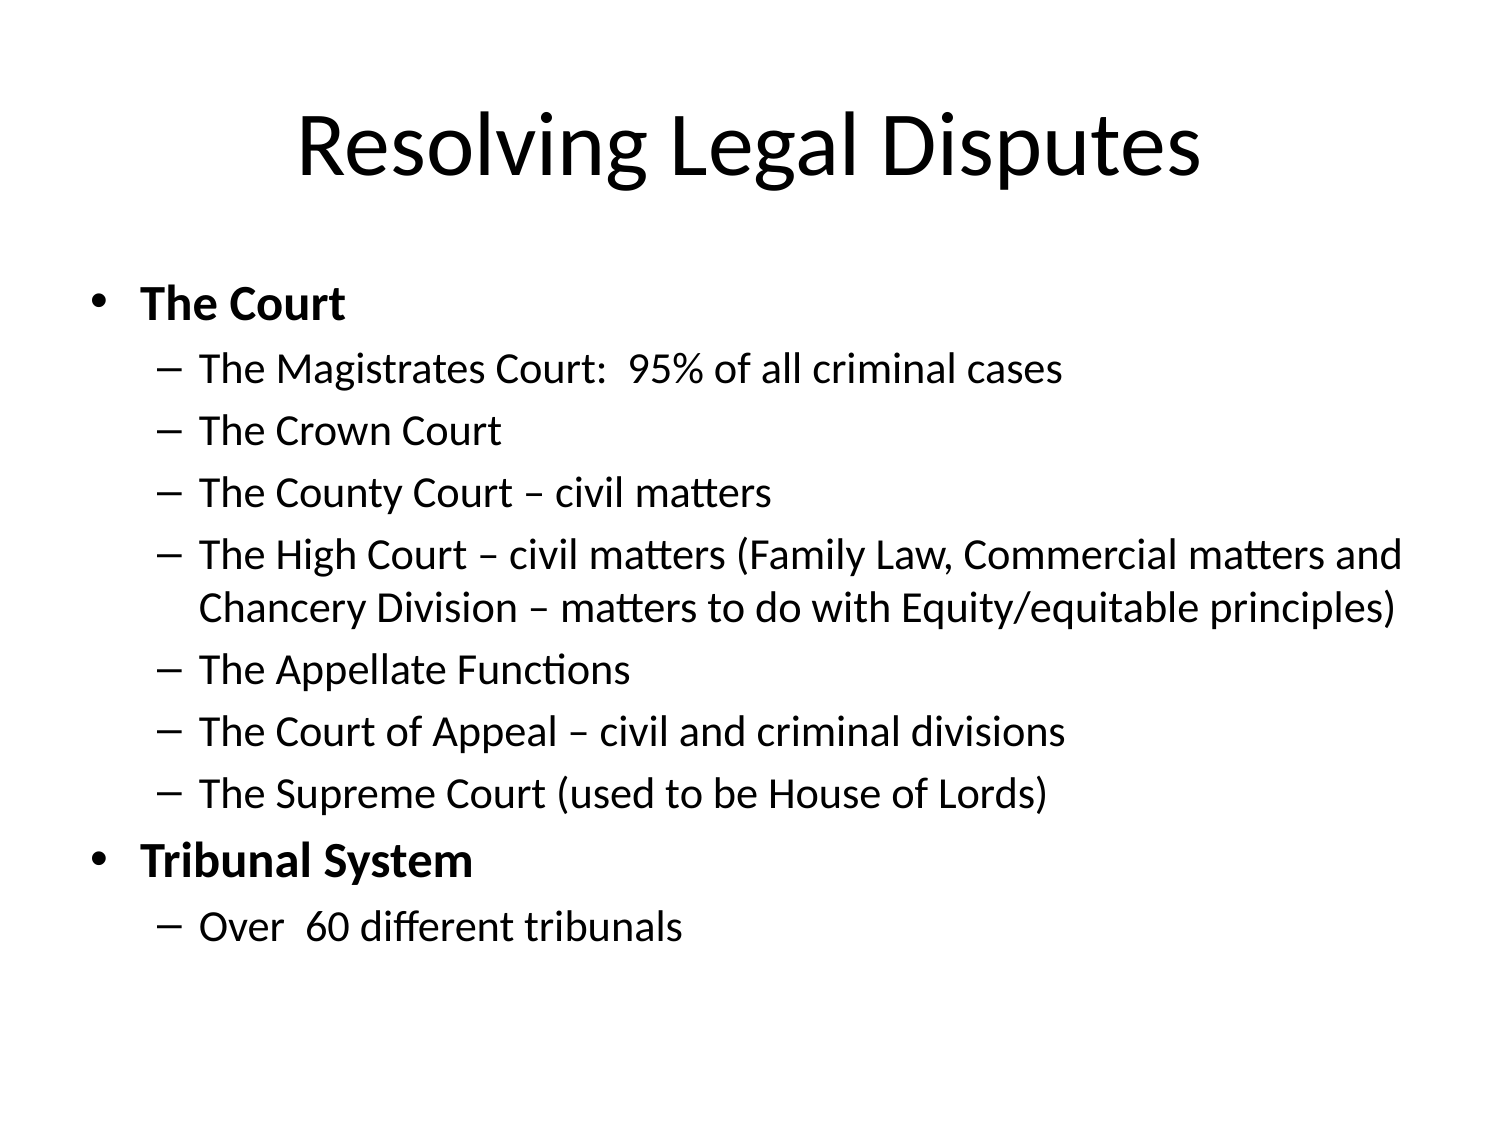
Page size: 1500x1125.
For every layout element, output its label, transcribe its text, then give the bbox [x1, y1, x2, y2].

list The Court The Magistrates Court: 95% of all criminal cases The Crown Court The County Court – civil matters The High Court – civil matters (Family Law, Commercial matters and Chancery Division – matters to do with Equity/equitable principles) The Appellate Functions The Court of Appeal – civil and criminal divisions The Supreme Court (used to be House of Lords) Tribunal System Over 60 different tribunals [75, 262, 1425, 1005]
title Resolving Legal Disputes [75, 45, 1425, 233]
